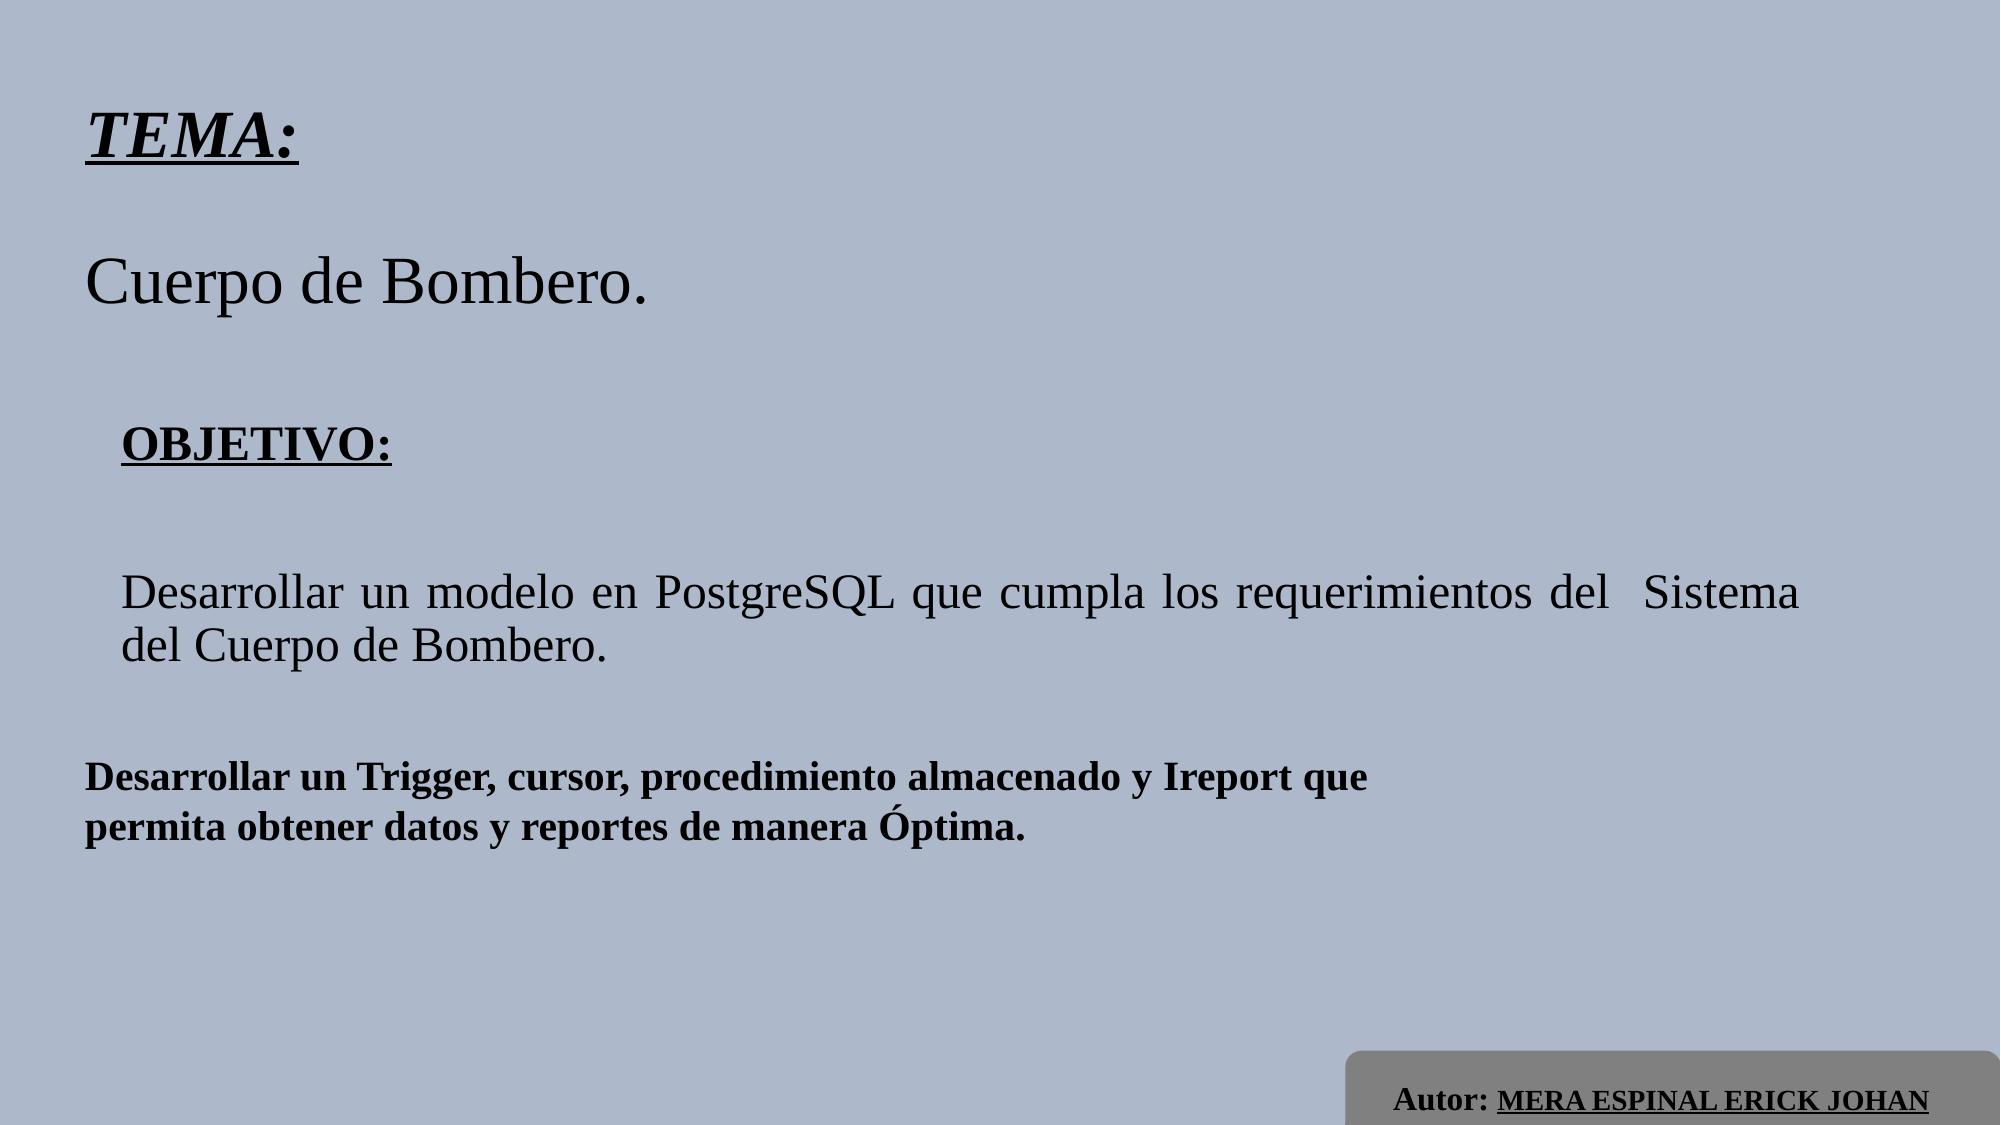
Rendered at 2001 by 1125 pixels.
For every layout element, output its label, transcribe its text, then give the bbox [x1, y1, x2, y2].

subtitle OBJETIVO: Desarrollar un modelo en PostgreSQL que cumpla los requerimientos del Sistema del Cuerpo de Bombero. [106, 410, 1816, 682]
title TEMA: Cuerpo de Bombero. [70, 90, 1986, 326]
text_box Autor: MERA ESPINAL ERICK JOHAN [1378, 1069, 2000, 1125]
text_box Desarrollar un Trigger, cursor, procedimiento almacenado y Ireport que permita obtener datos y reportes de manera Óptima. [70, 741, 1508, 857]
text_box [1345, 1050, 2000, 1125]
